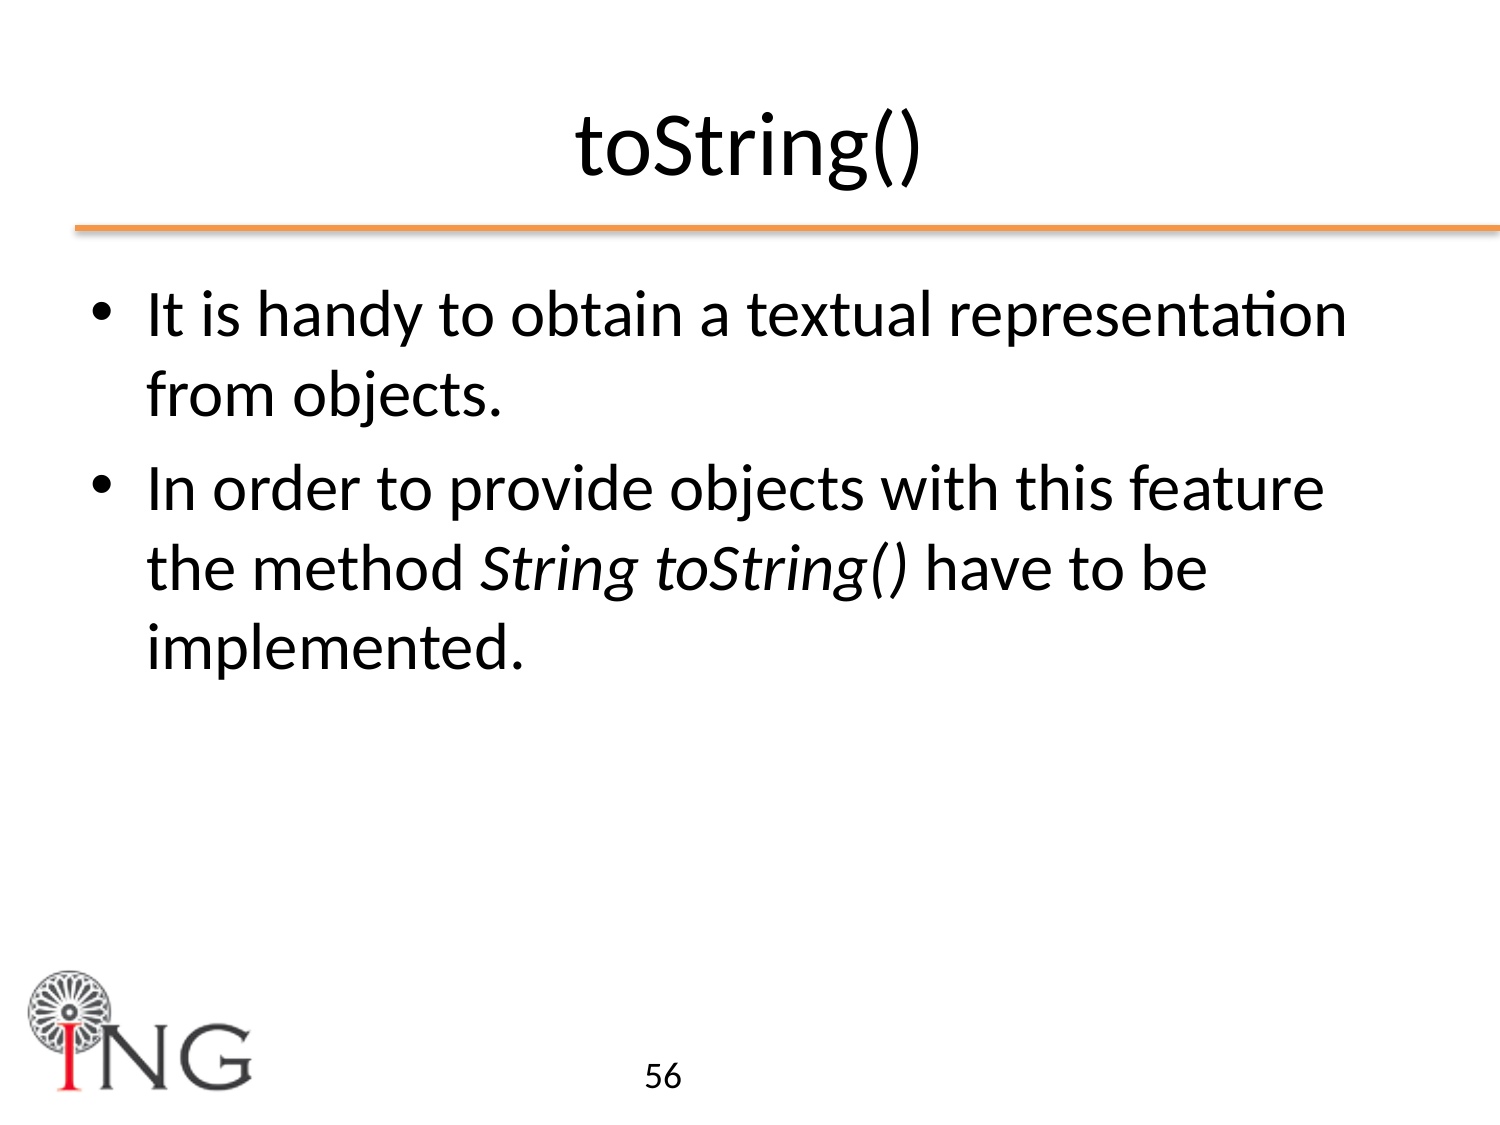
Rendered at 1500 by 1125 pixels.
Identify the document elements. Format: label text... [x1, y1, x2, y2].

slide_number 56 [629, 1043, 1425, 1104]
list It is handy to obtain a textual representation from objects. In order to provide objects with this feature the method String toString() have to be implemented. [75, 262, 1425, 1005]
picture [3, 948, 281, 1124]
title toString() [75, 45, 1425, 233]
